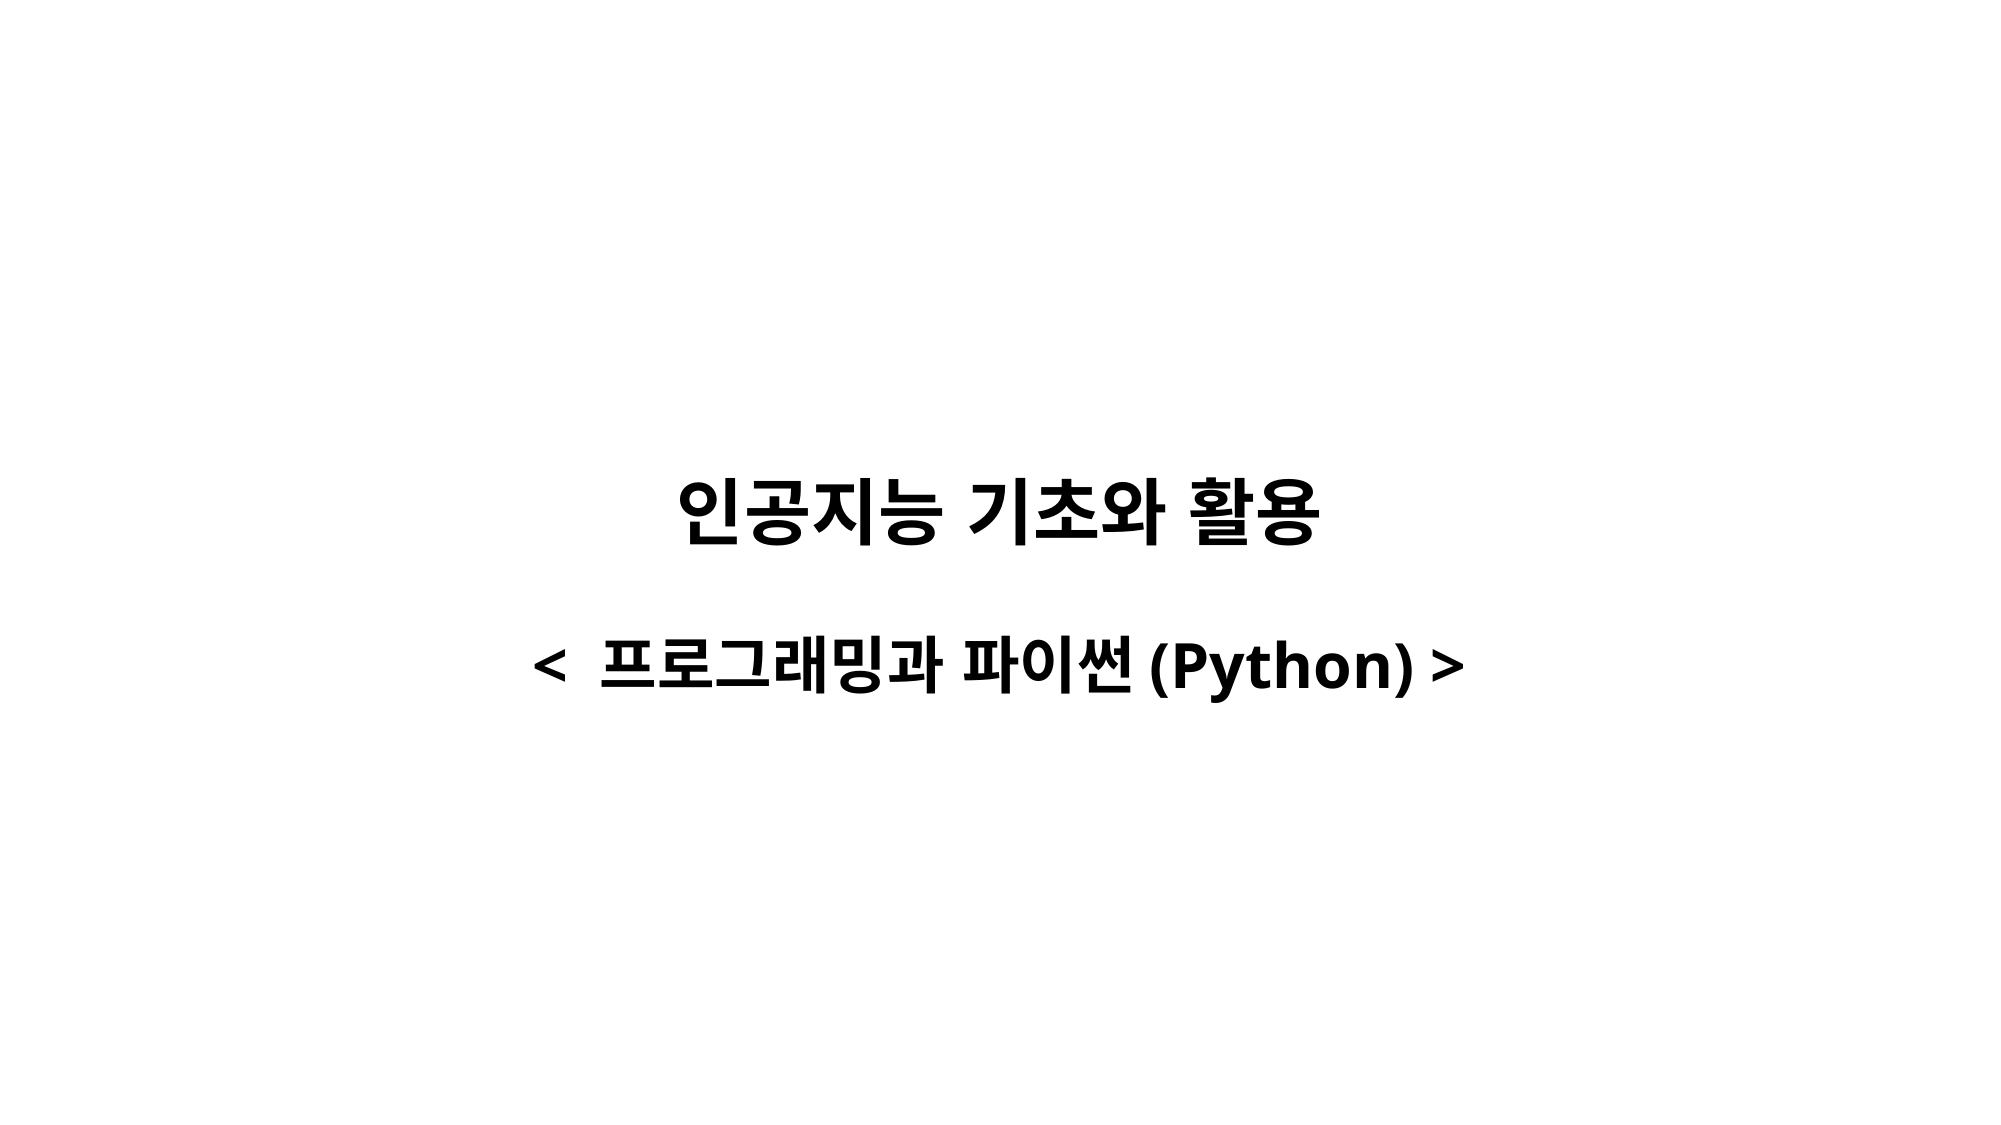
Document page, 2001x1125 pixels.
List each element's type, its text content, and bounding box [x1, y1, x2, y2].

text_box < 프로그래밍과 파이썬(Python) > [517, 618, 1482, 709]
text_box 인공지능 기초와 활용 [662, 458, 1338, 562]
